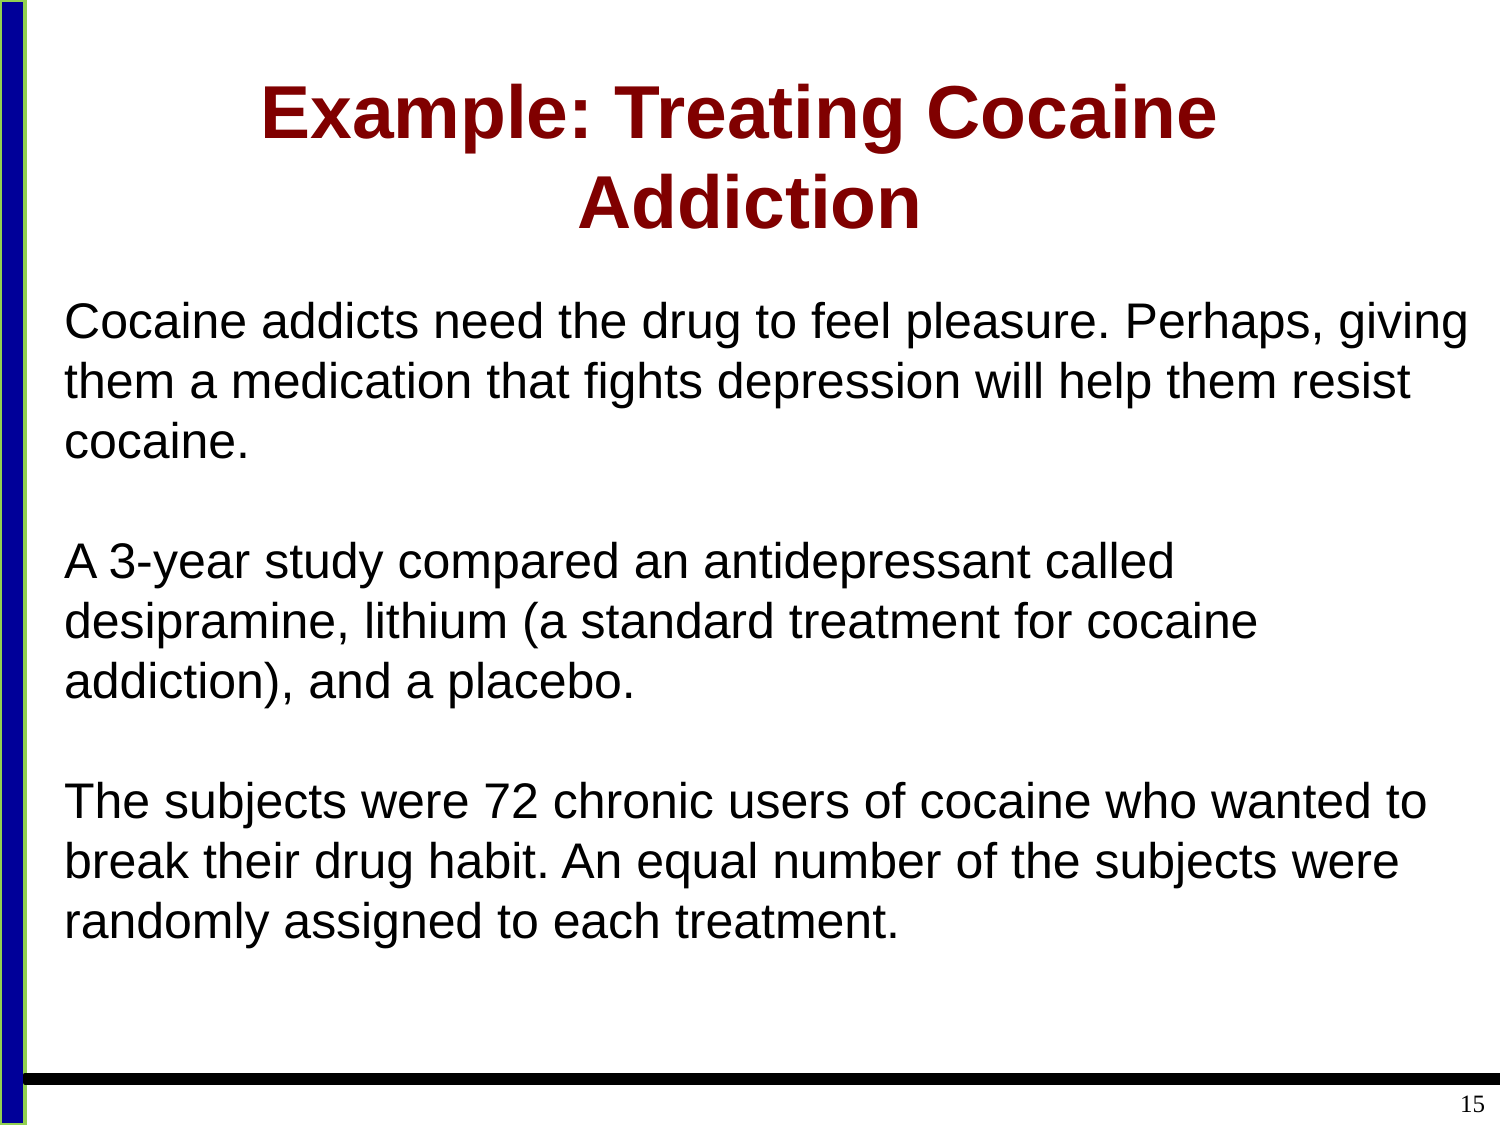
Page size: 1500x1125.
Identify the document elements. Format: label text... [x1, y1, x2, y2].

title Example: Treating Cocaine Addiction [74, 59, 1426, 248]
text_box Cocaine addicts need the drug to feel pleasure. Perhaps, giving them a medication that fights depression will help them resist cocaine. A 3-year study compared an antidepressant called desipramine, lithium (a standard treatment for cocaine addiction), and a placebo. The subjects were 72 chronic users of cocaine who wanted to break their drug habit. An equal number of the subjects were randomly assigned to each treatment. [49, 280, 1487, 956]
